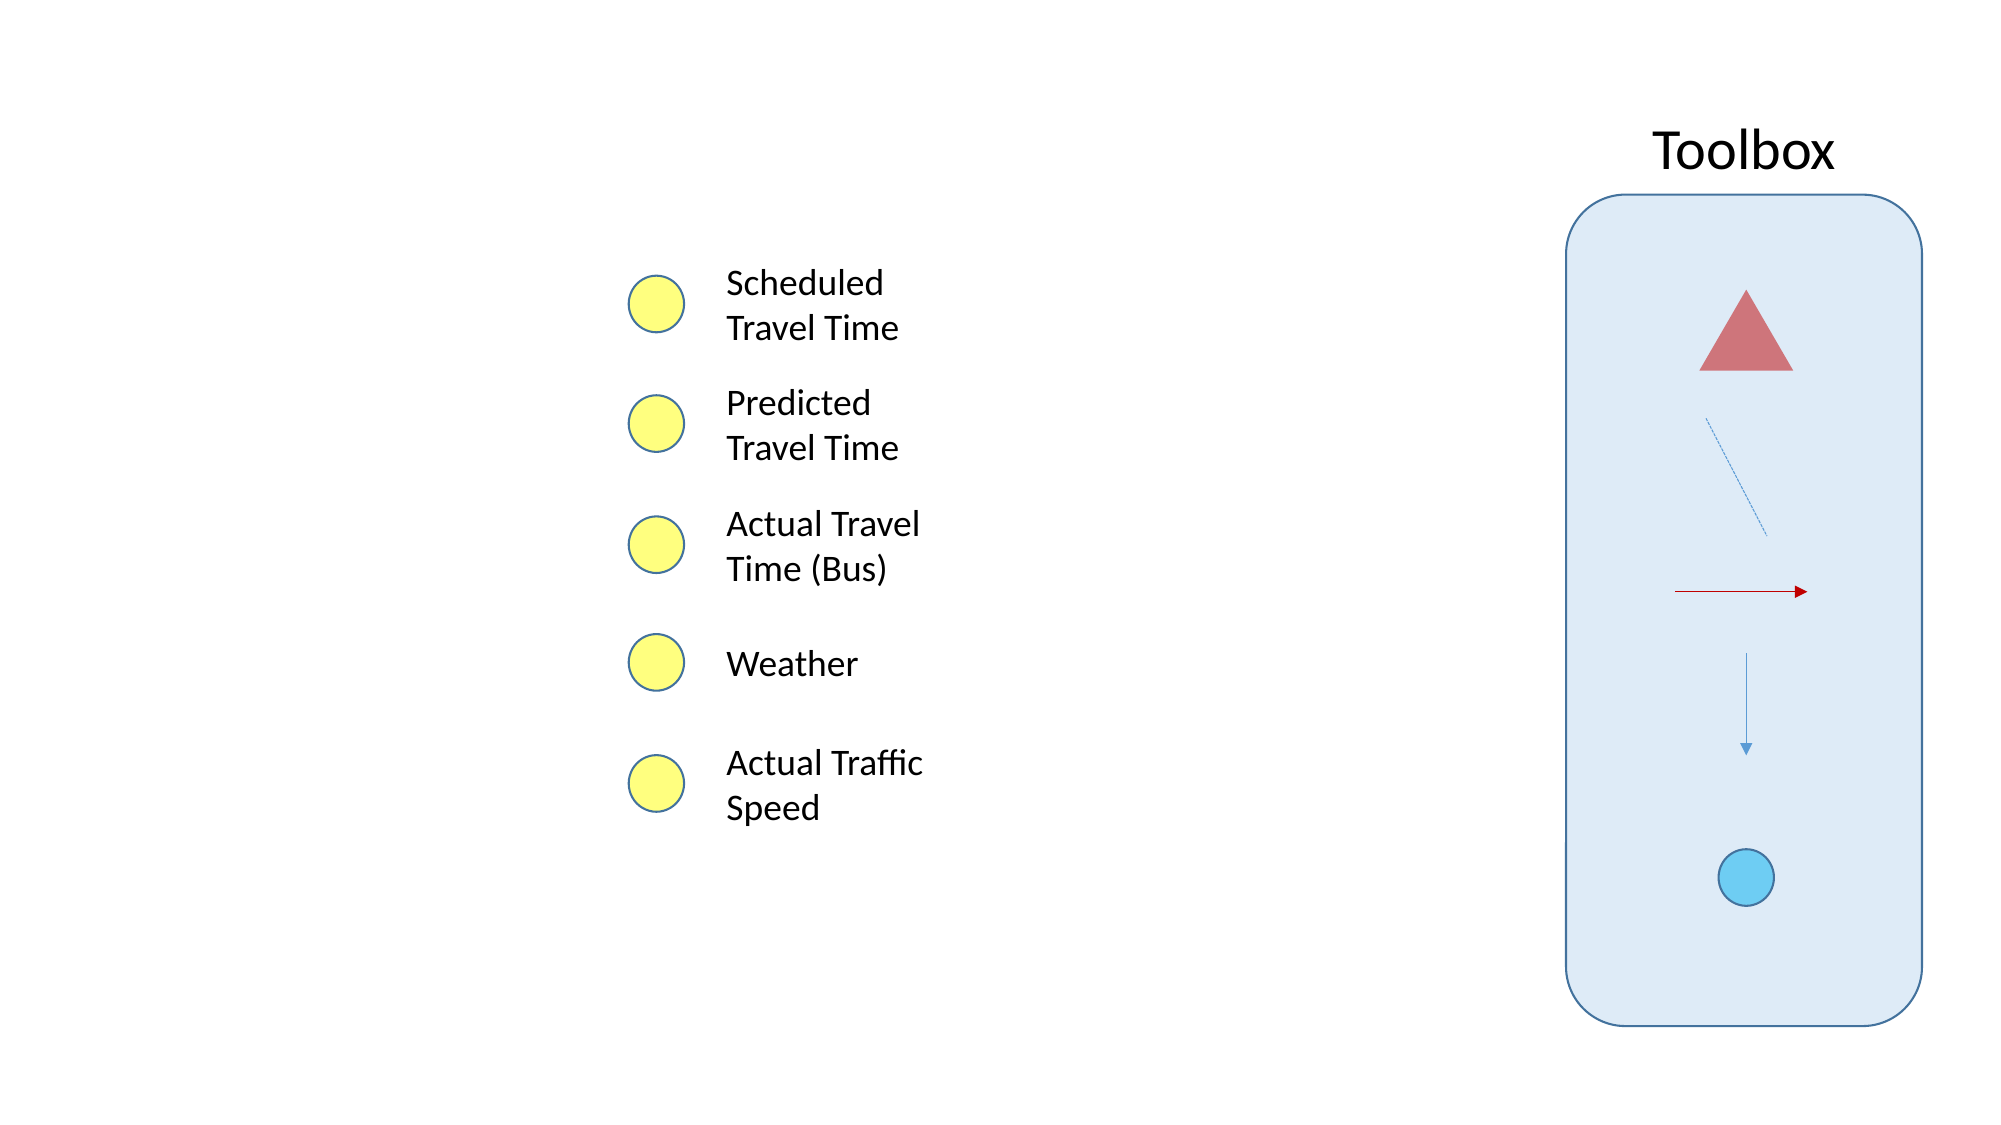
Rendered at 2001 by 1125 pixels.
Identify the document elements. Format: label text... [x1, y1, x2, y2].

text_box Toolbox [1566, 103, 1922, 189]
text_box [627, 633, 686, 692]
text_box Actual Travel Time (Bus) [711, 491, 946, 597]
text_box Weather [711, 632, 946, 692]
text_box [627, 394, 686, 453]
text_box [1717, 848, 1775, 907]
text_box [1705, 418, 1767, 537]
text_box [1697, 287, 1796, 372]
text_box [627, 274, 686, 334]
text_box Scheduled Travel Time [711, 250, 946, 356]
text_box [627, 754, 686, 813]
text_box [1564, 193, 1924, 1028]
text_box Predicted Travel Time [711, 370, 946, 476]
text_box Actual Traffic Speed [711, 730, 946, 836]
text_box [627, 515, 686, 575]
